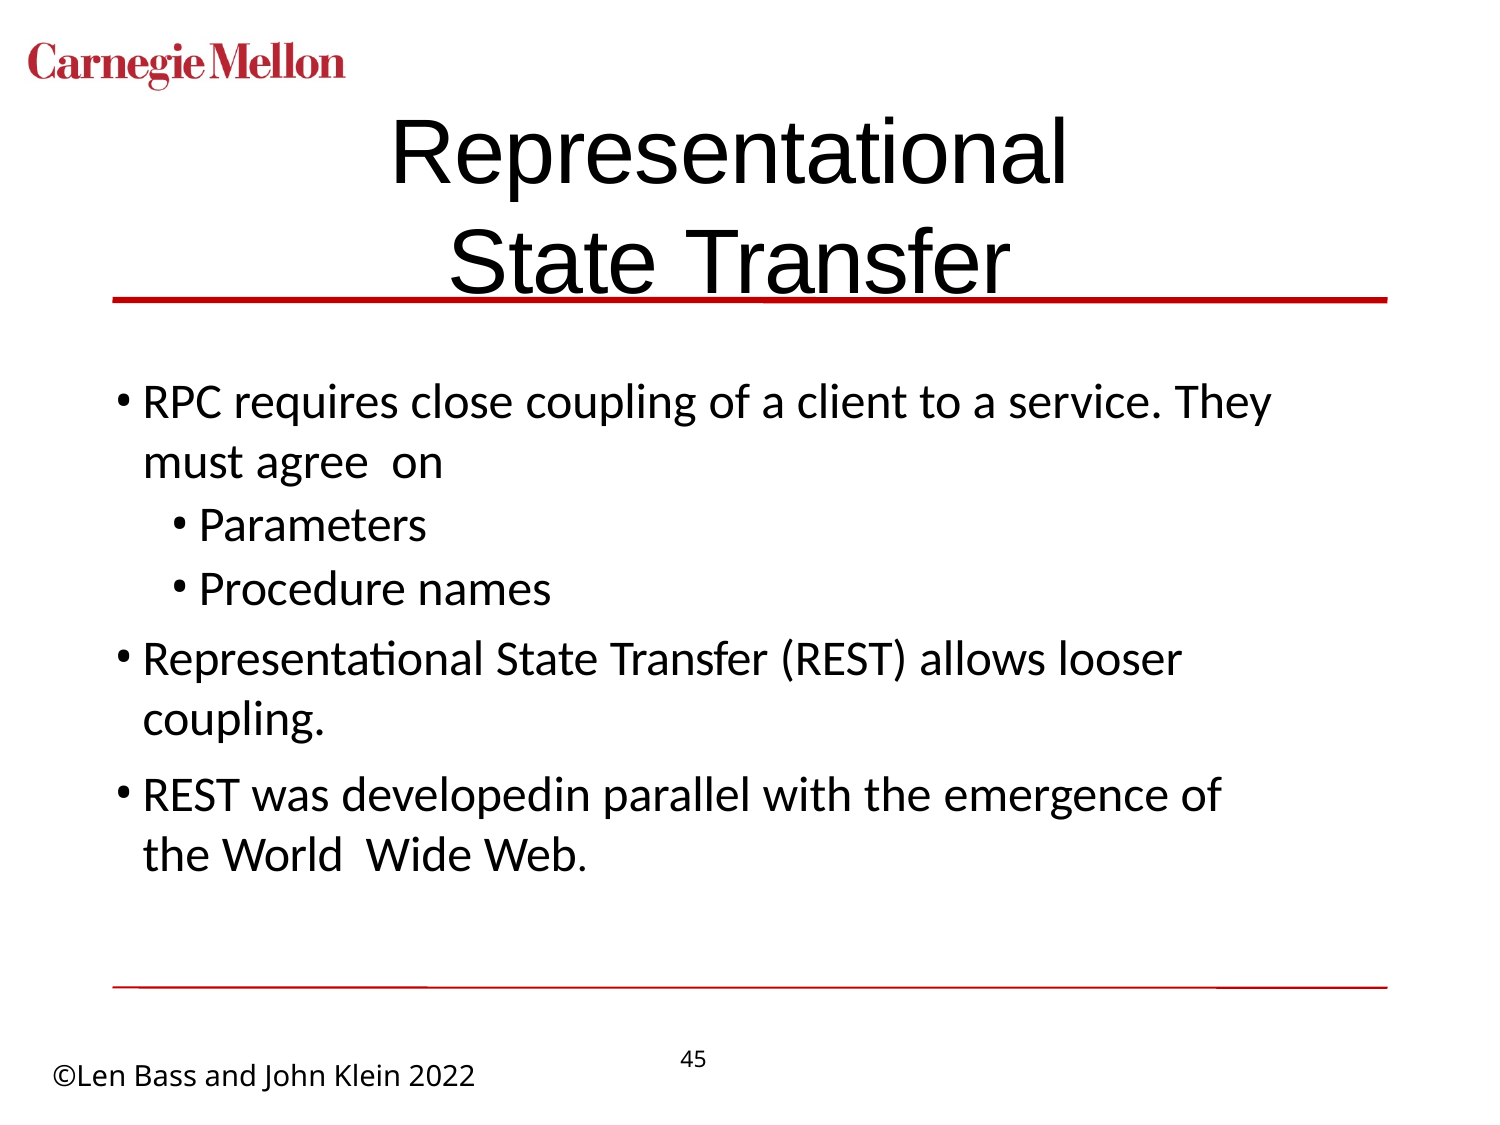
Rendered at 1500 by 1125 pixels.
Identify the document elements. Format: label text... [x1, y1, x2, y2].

text_box RPC requires close coupling of a client to a service. They must agree on Parameters Procedure names Representational State Transfer (REST) allows looser coupling. REST was developed in parallel with the emergence of the World Wide Web. [112, 361, 1346, 882]
title Representational State Transfer [305, 90, 1153, 312]
picture [24, 37, 349, 92]
